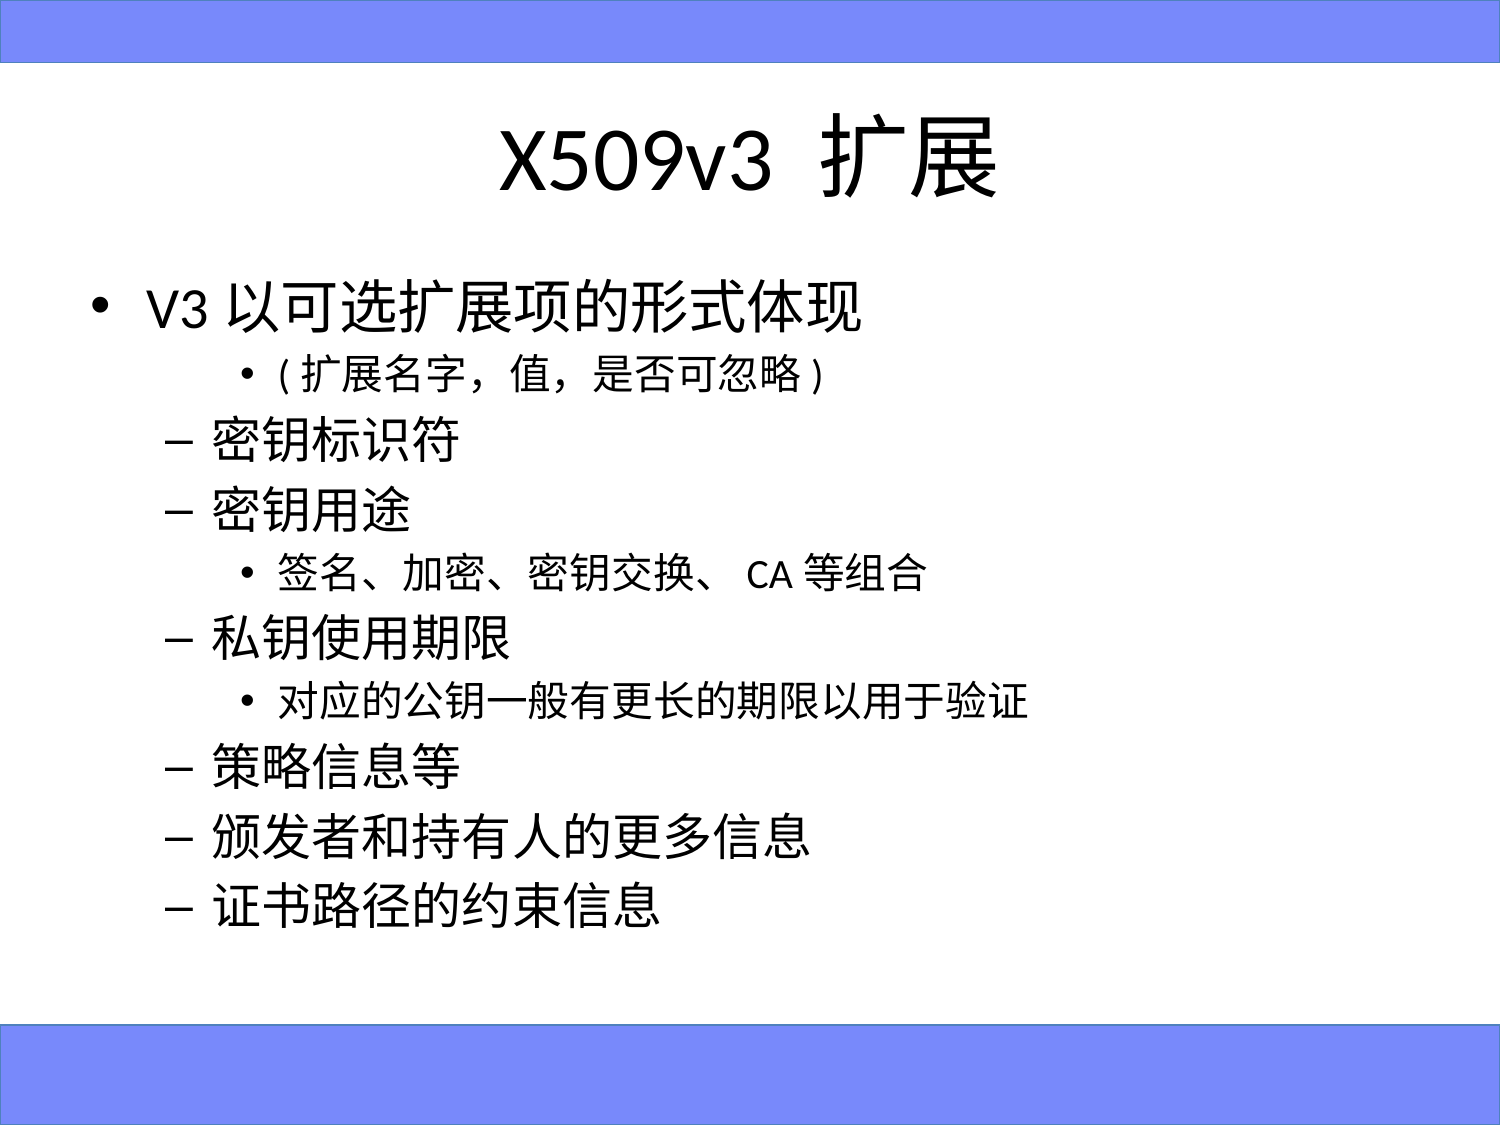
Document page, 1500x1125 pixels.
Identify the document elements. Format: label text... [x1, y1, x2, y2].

list V3以可选扩展项的形式体现 (扩展名字，值，是否可忽略) 密钥标识符 密钥用途 签名、加密、密钥交换、CA等组合 私钥使用期限 对应的公钥一般有更长的期限以用于验证 策略信息等 颁发者和持有人的更多信息 证书路径的约束信息 [75, 262, 1425, 1005]
title X509v3 扩展 [75, 87, 1425, 221]
